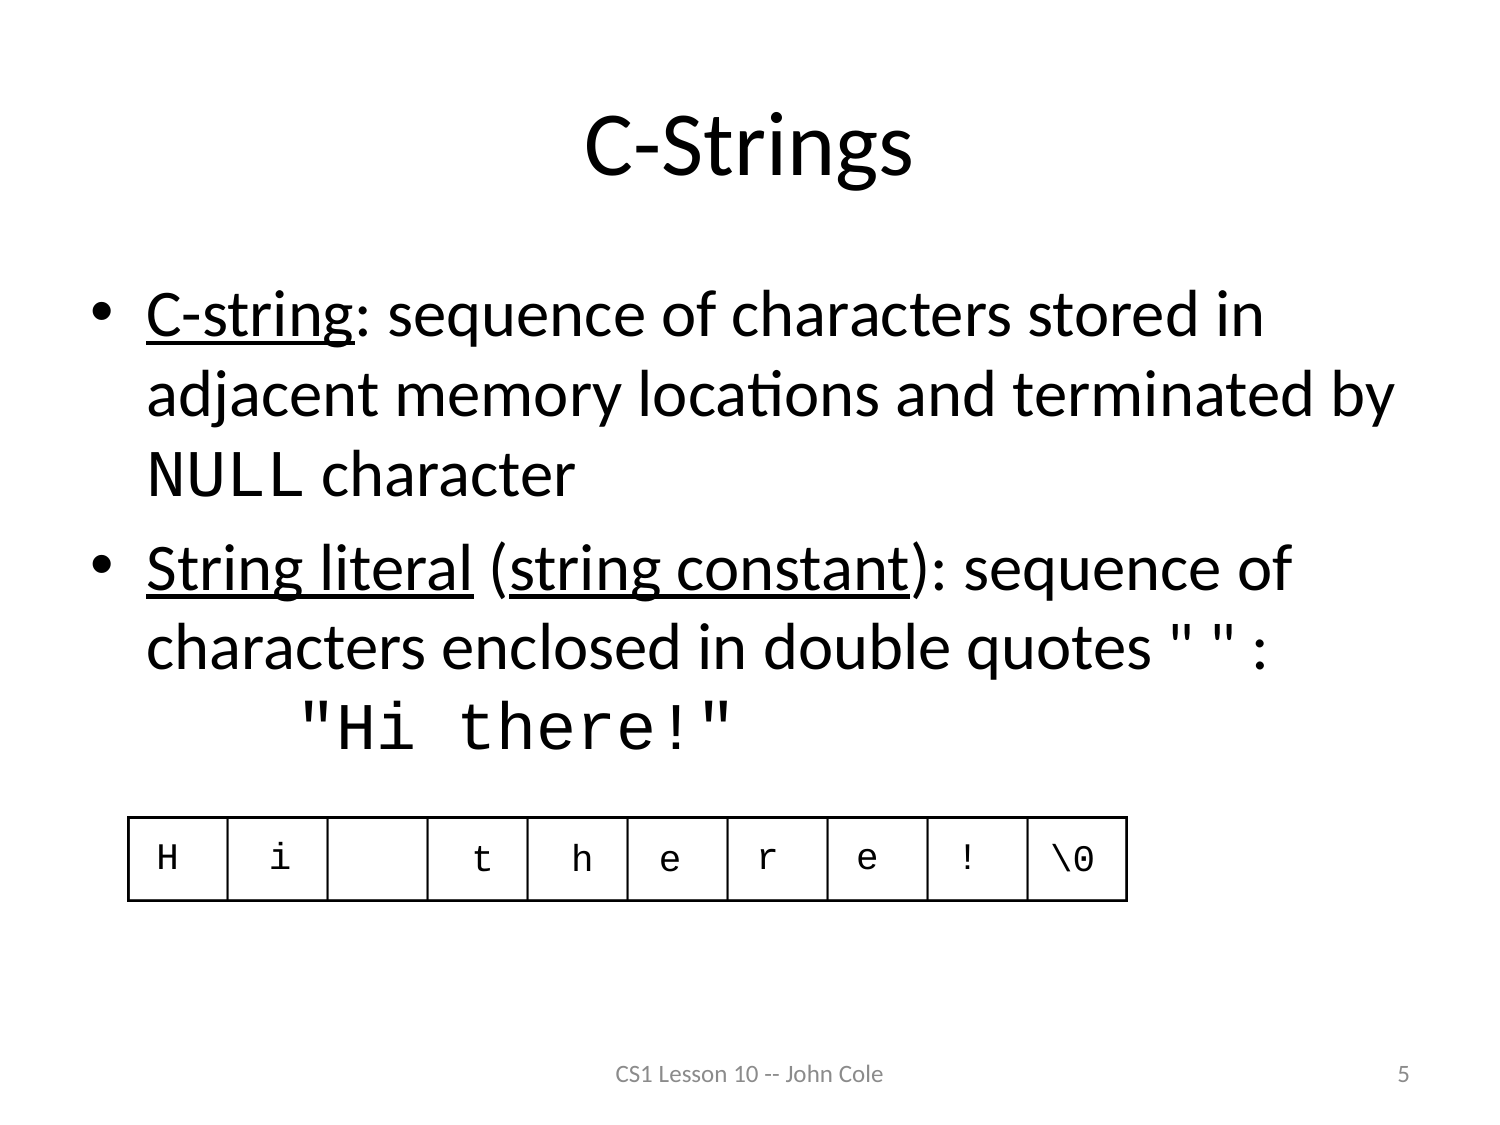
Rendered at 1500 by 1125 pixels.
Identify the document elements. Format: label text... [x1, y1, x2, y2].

list C-string: sequence of characters stored in adjacent memory locations and terminated by NULL character String literal (string constant): sequence of characters enclosed in double quotes " " : "Hi there!" [75, 262, 1425, 1005]
footer CS1 Lesson 10 -- John Cole [512, 1042, 988, 1103]
picture [127, 816, 1128, 902]
title C-Strings [75, 45, 1425, 233]
slide_number 5 [1074, 1042, 1425, 1103]
